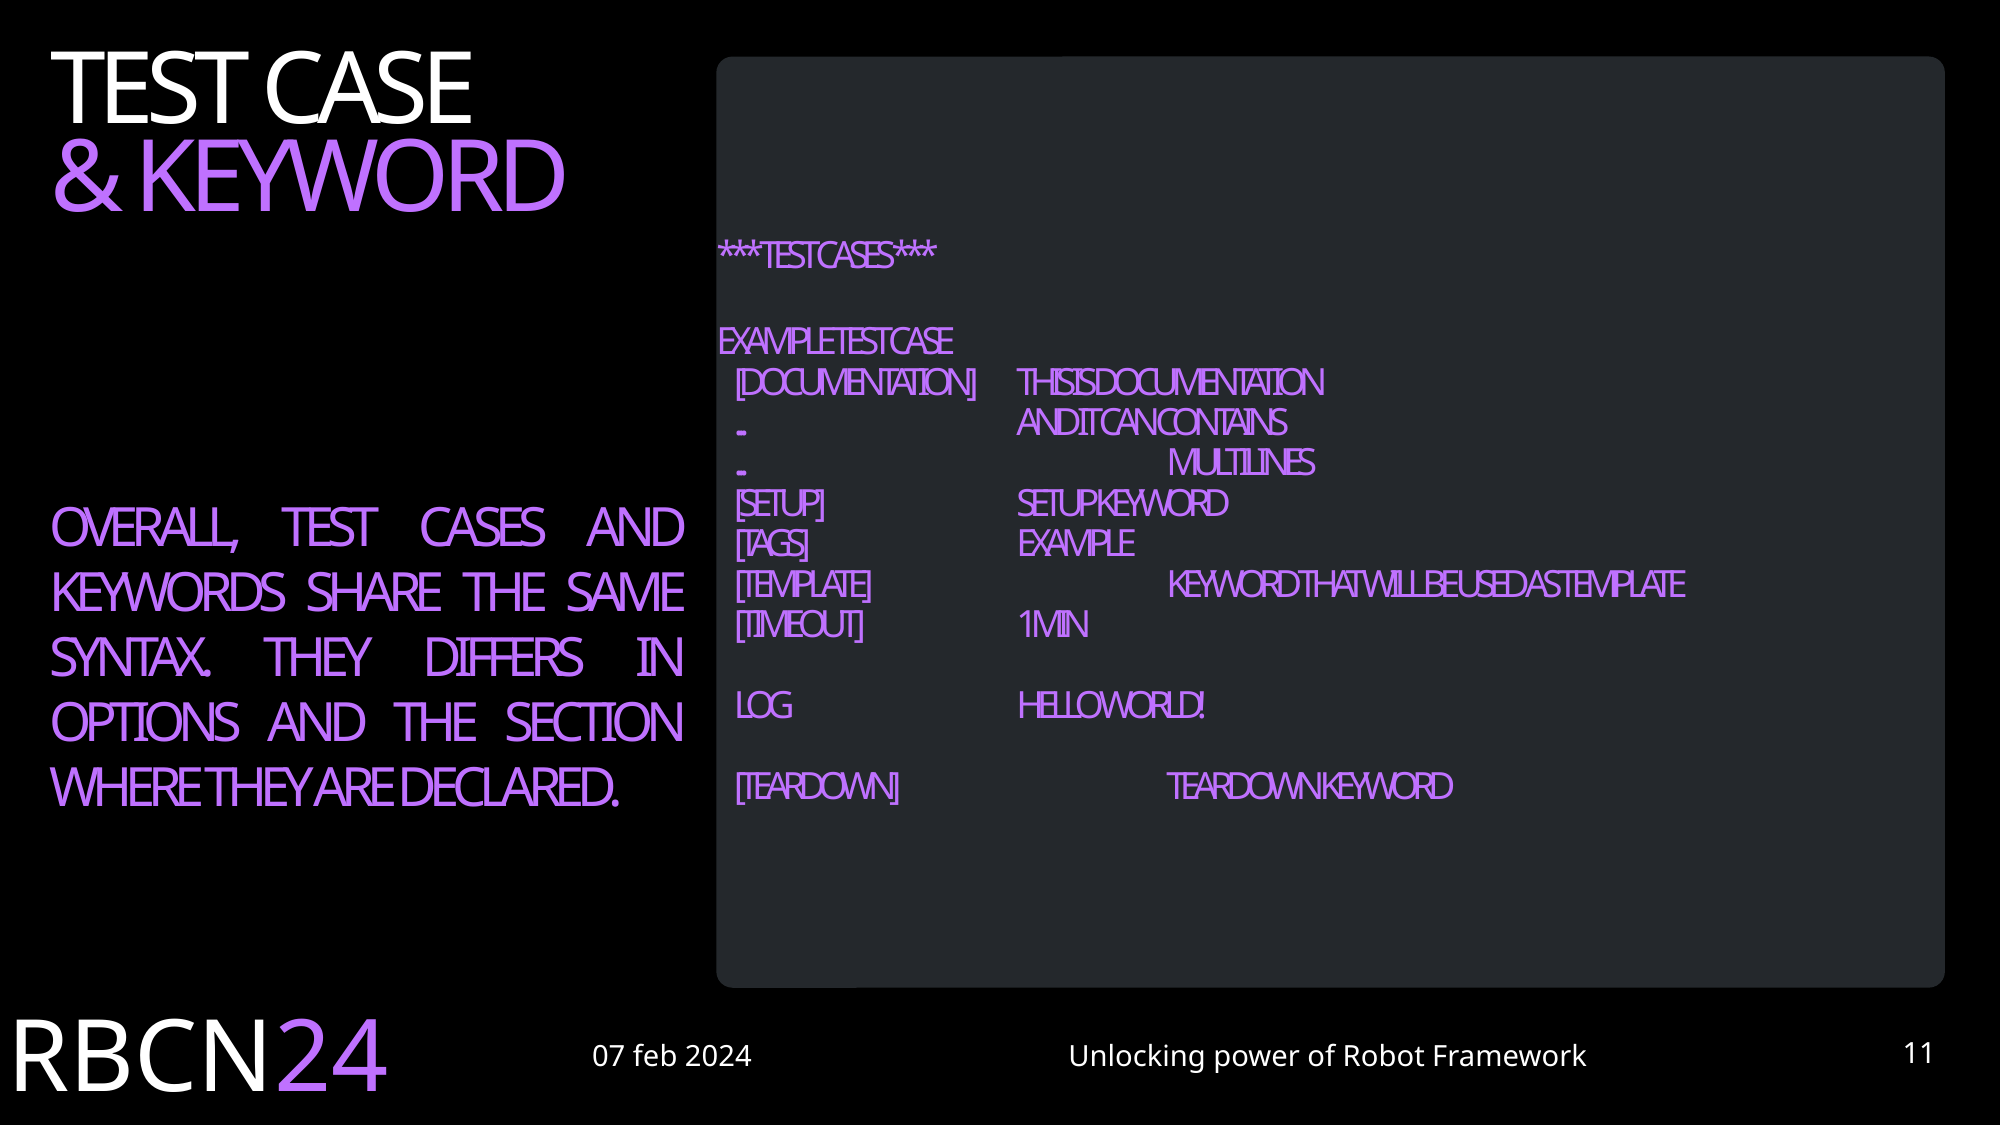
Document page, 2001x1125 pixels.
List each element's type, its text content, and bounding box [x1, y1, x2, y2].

list & Keyword [49, 137, 681, 220]
text_box Unlocking power of Robot Framework [999, 1024, 1656, 1085]
title TEST Case [49, 56, 681, 127]
list *** Test Cases *** Example test case [Documentation] This is documentation ... and it can contains ... multilines [Setup] Setup keyword [Tags] example [Template] Keyword that will be used as template [Timeout] 1min Log Hello World! [Teardown] Teardown keyword [716, 56, 1951, 988]
list Overall, test cases and keywords share the same syntax. They differs in options and the section where they are declared. [49, 256, 681, 988]
text_box 11 [1690, 1024, 1951, 1085]
text_box 07 feb 2024 [344, 1024, 999, 1085]
